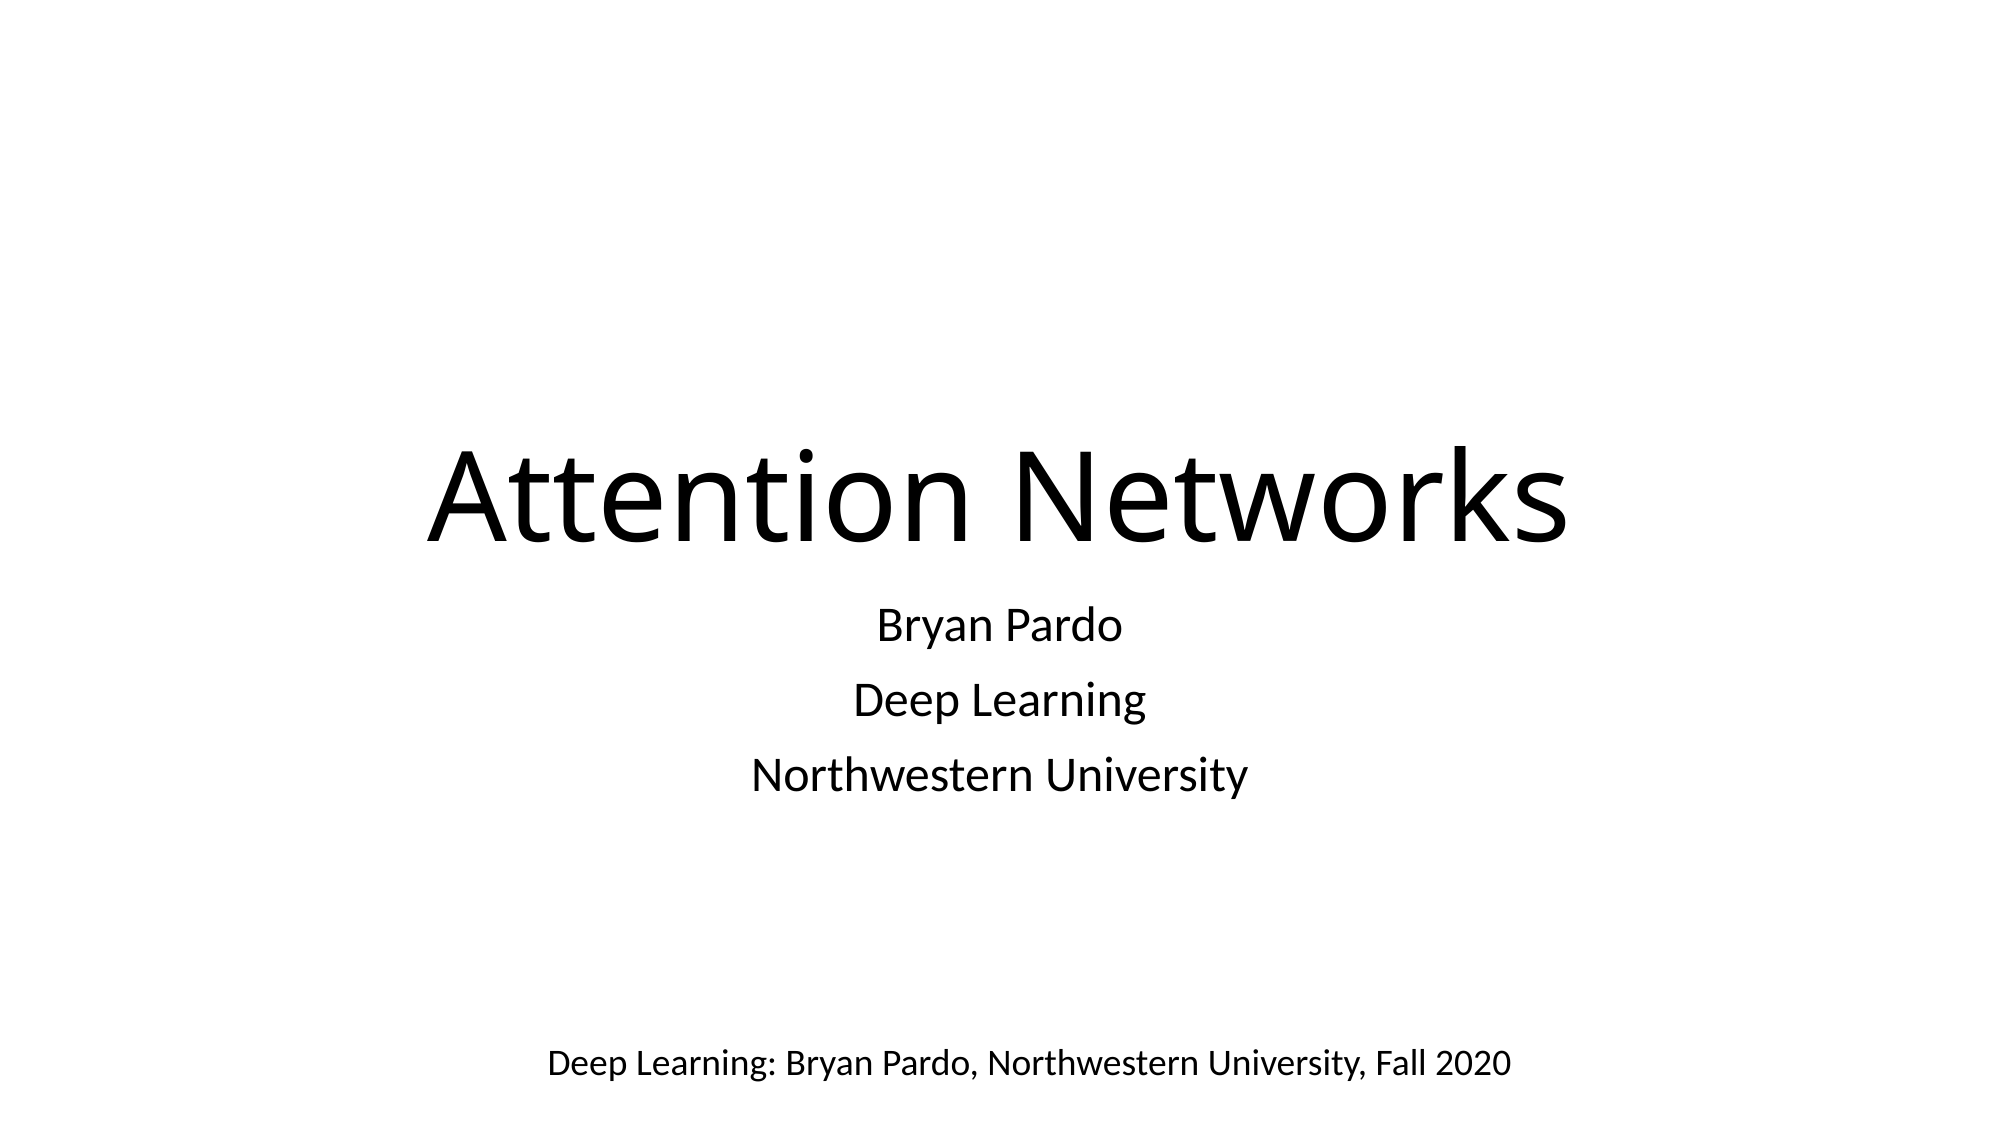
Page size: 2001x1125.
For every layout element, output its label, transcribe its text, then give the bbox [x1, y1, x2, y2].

subtitle Bryan Pardo Deep Learning Northwestern University [249, 590, 1750, 863]
text_box Deep Learning: Bryan Pardo, Northwestern University, Fall 2020 [532, 1030, 1528, 1091]
title Attention Networks [249, 184, 1750, 576]
